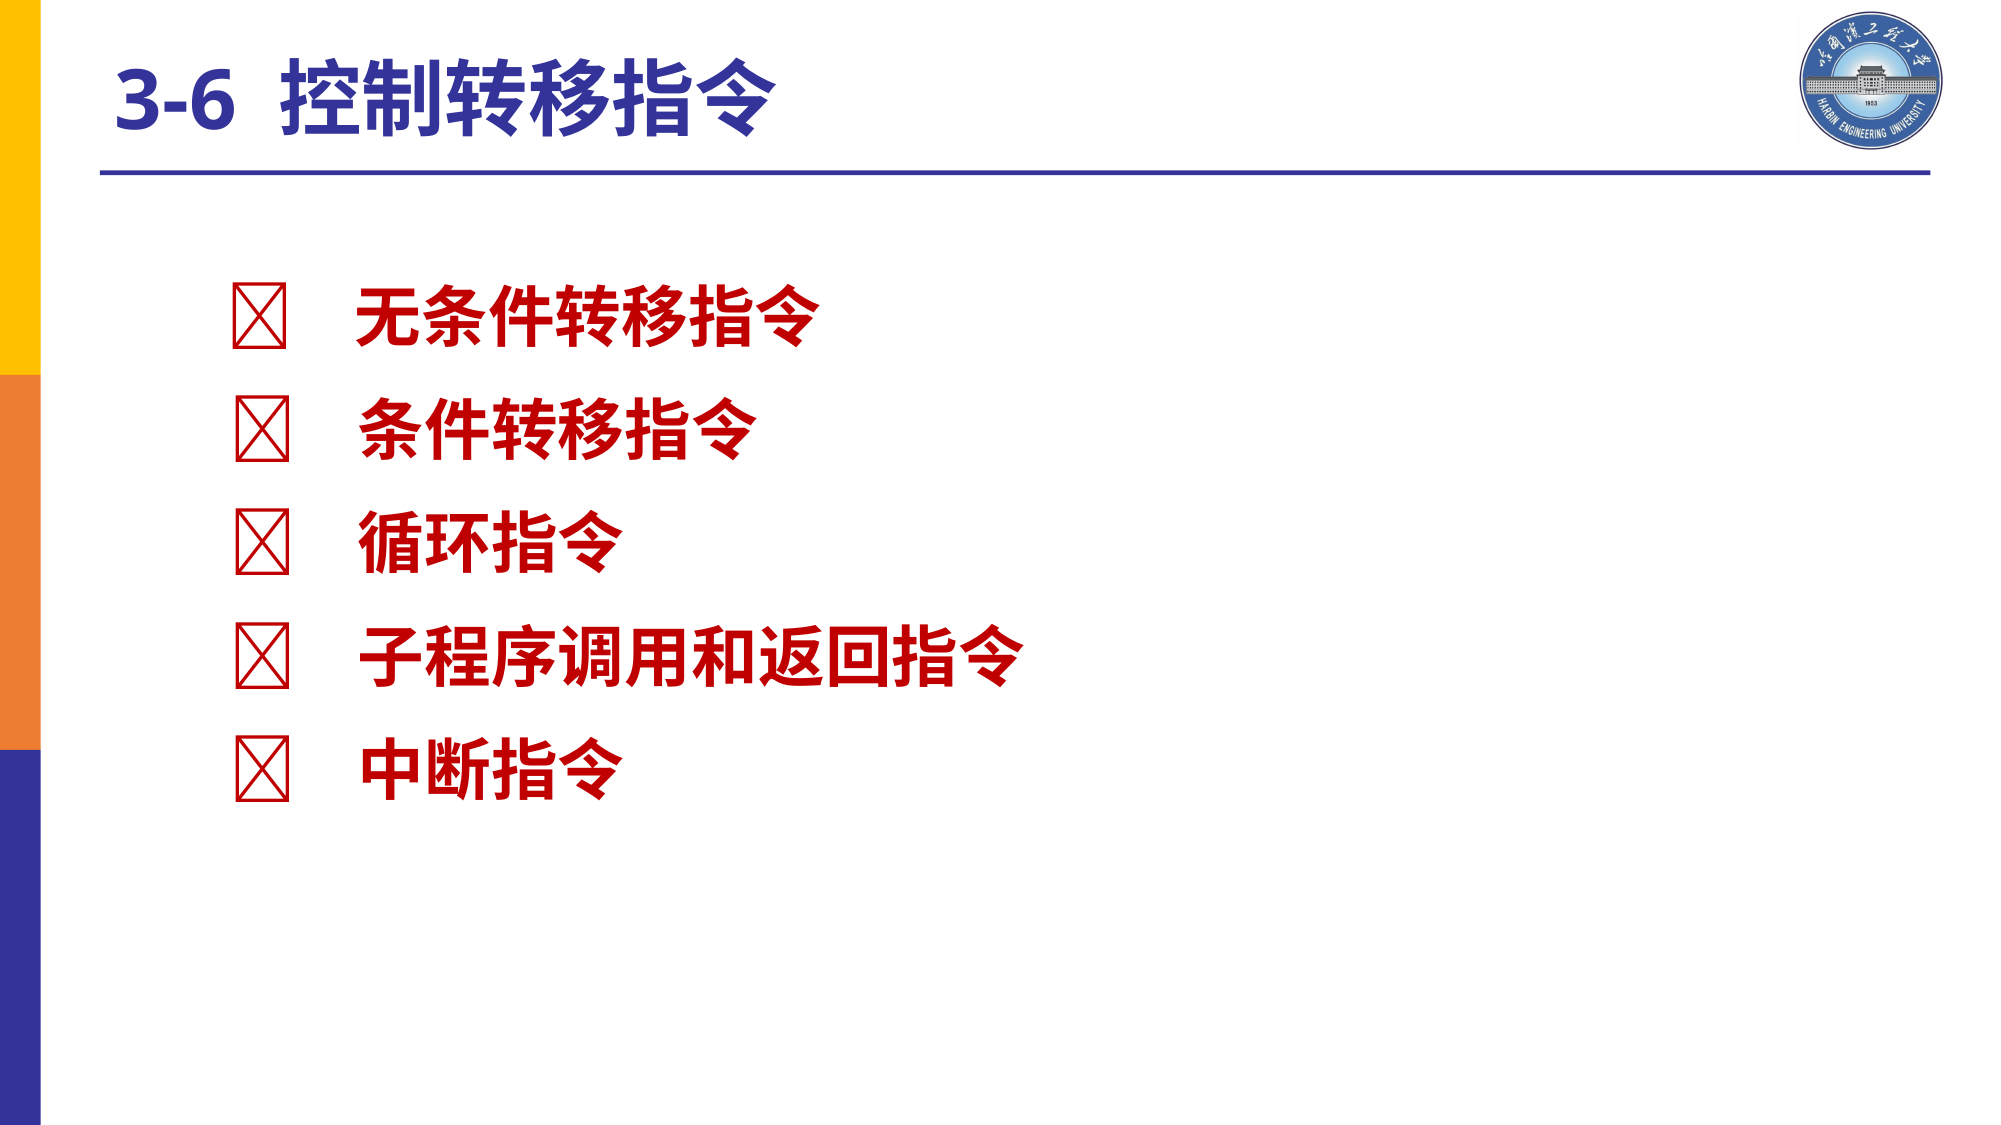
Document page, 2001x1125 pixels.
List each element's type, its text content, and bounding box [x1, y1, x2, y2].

picture [1538, 9, 1979, 165]
text_box  无条件转移指令  条件转移指令  循环指令  子程序调用和返回指令  中断指令 [31, 267, 1218, 815]
title 3-6 控制转移指令 [99, 38, 1588, 169]
